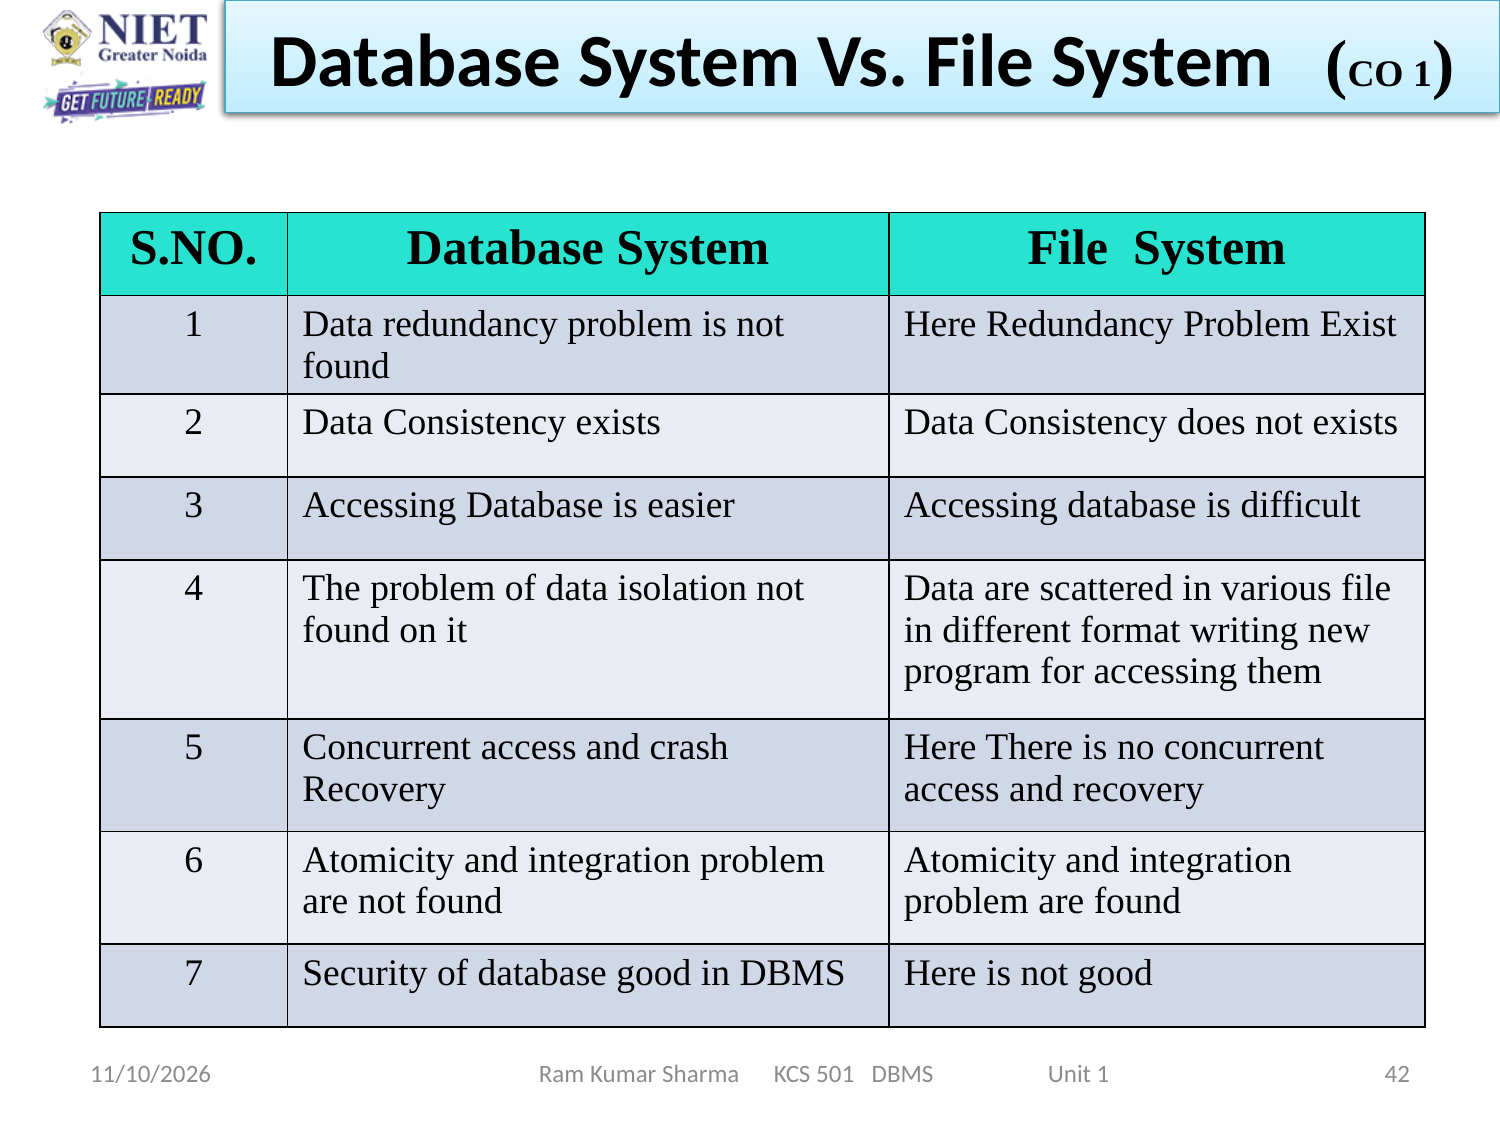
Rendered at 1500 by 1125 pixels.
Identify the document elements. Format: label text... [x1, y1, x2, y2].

slide_number 42 [1074, 1042, 1425, 1103]
table_cell 2 [101, 395, 287, 476]
table_cell 7 [101, 945, 287, 1026]
table_cell Here is not good [890, 945, 1424, 1026]
table_cell Security of database good in DBMS [288, 945, 888, 1026]
table_cell Data are scattered in various file in different format writing new program for accessing them [890, 561, 1424, 718]
table_cell Here There is no concurrent access and recovery [890, 720, 1424, 831]
text_box Database System Vs. File System (CO 1) [224, 0, 1500, 113]
table_header File System [890, 213, 1424, 295]
table_cell Accessing Database is easier [288, 478, 888, 559]
table_cell The problem of data isolation not found on it [288, 561, 888, 718]
table_cell Accessing database is difficult [890, 478, 1424, 559]
table_cell 3 [101, 478, 287, 559]
table_cell Atomicity and integration problem are not found [288, 832, 888, 943]
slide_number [75, 1042, 412, 1103]
table_header Database System [288, 213, 888, 295]
table_cell Here Redundancy Problem Exist [890, 296, 1424, 393]
table_cell 4 [101, 561, 287, 718]
picture [5, 0, 244, 134]
table_header S.NO. [101, 213, 287, 295]
table_cell 5 [101, 720, 287, 831]
table_cell Concurrent access and crash Recovery [288, 720, 888, 831]
table_cell 1 [101, 296, 287, 393]
table_cell Data redundancy problem is not found [288, 296, 888, 393]
table_cell Atomicity and integration problem are found [890, 832, 1424, 943]
footer Ram Kumar Sharma KCS 501 DBMS Unit 1 [412, 1042, 1074, 1103]
table_cell Data Consistency does not exists [890, 395, 1424, 476]
table_cell Data Consistency exists [288, 395, 888, 476]
table_cell 6 [101, 832, 287, 943]
